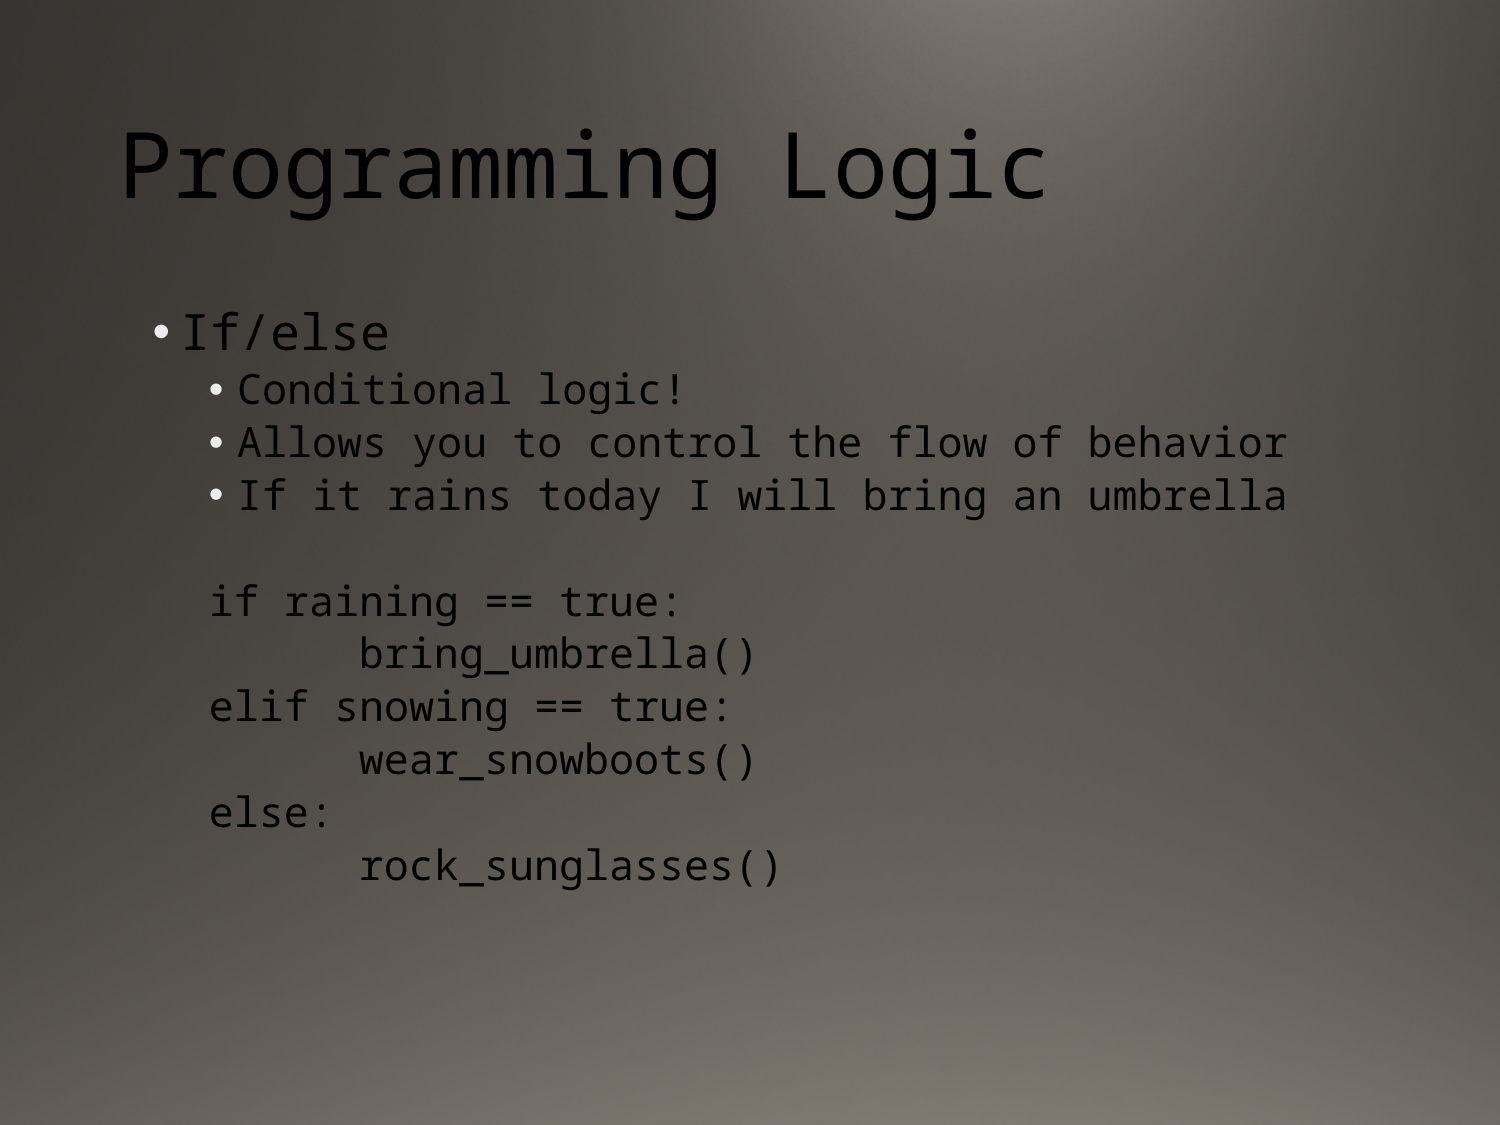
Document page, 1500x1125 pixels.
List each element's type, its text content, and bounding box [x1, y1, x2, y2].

title Programming Logic [103, 59, 1397, 278]
list If/else Conditional logic! Allows you to control the flow of behavior If it rains today I will bring an umbrella if raining == true: bring_umbrella() elif snowing == true: wear_snowboots() else: rock_sunglasses() [137, 299, 1397, 1014]
picture [0, 0, 1500, 1125]
